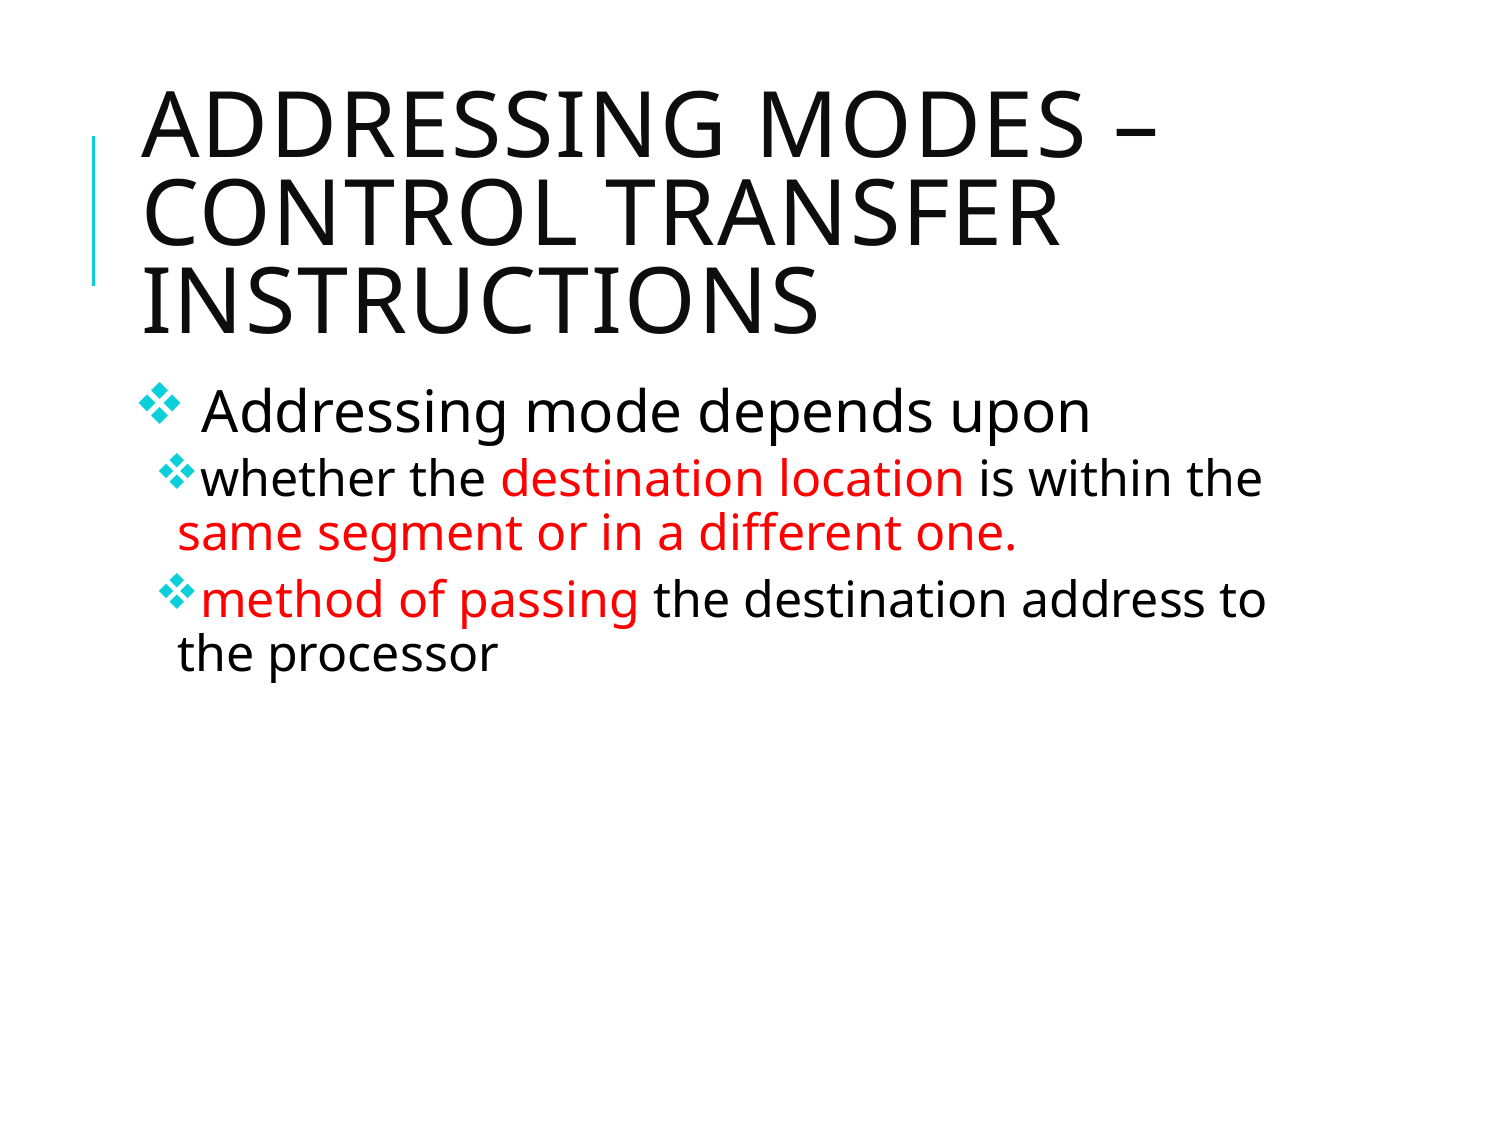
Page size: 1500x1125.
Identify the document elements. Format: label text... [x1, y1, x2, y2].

list Addressing mode depends upon whether the destination location is within the same segment or in a different one. method of passing the destination address to the processor [126, 375, 1322, 1035]
title Addressing modes – Control transfer Instructions [126, 96, 1322, 342]
